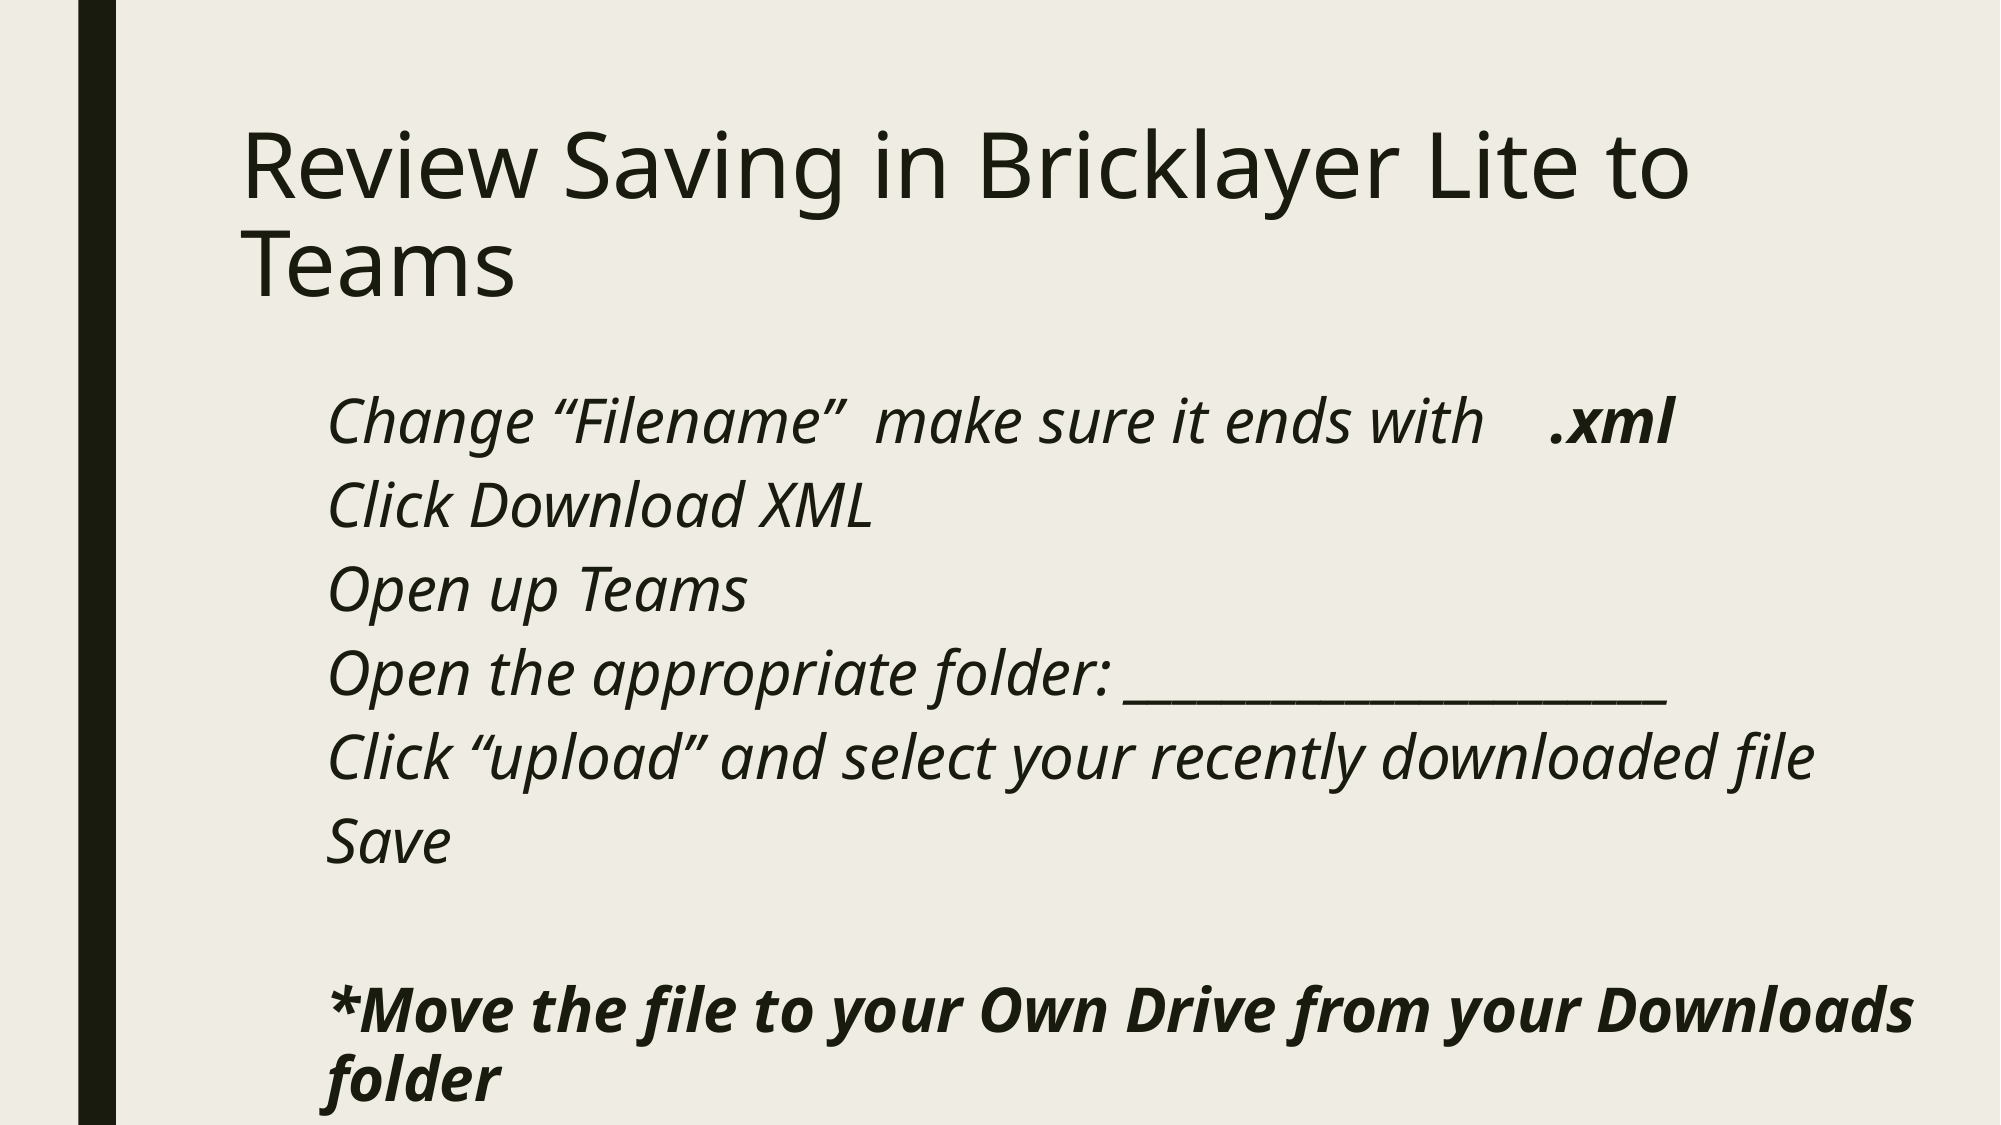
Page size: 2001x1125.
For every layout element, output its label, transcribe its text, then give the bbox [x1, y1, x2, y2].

title Review Saving in Bricklayer Lite to Teams [225, 112, 1862, 291]
list Change “Filename” make sure it ends with .xml Click Download XML Open up Teams Open the appropriate folder: ______________________ Click “upload” and select your recently downloaded file Save *Move the file to your Own Drive from your Downloads folder [225, 291, 2000, 1125]
